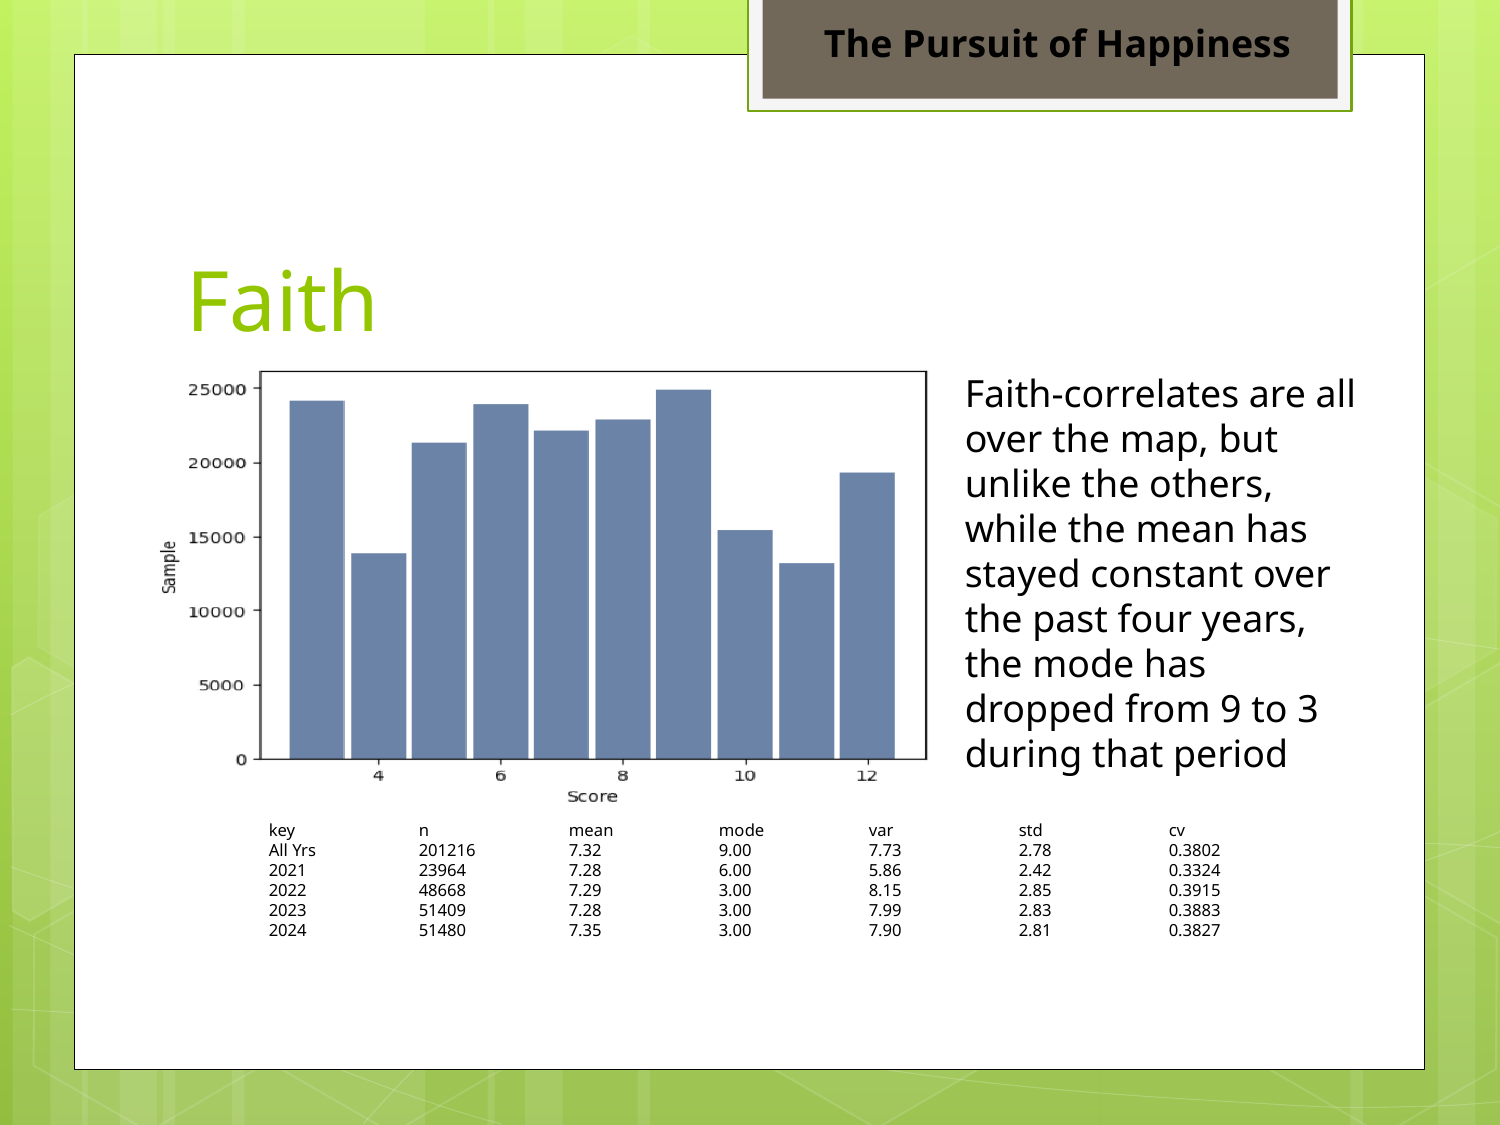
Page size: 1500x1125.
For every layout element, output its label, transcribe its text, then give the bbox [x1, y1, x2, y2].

text_box The Pursuit of Happiness [809, 12, 1307, 73]
text_box key n mean mode var std cv All Yrs 201216 7.32 9.00 7.73 2.78 0.3802 2021 23964 7.28 6.00 5.86 2.42 0.3324 2022 48668 7.29 3.00 8.15 2.85 0.3915 2023 51409 7.28 3.00 7.99 2.83 0.3883 2024 51480 7.35 3.00 7.90 2.81 0.3827 [253, 812, 1236, 948]
text_box Faith-correlates are all over the map, but unlike the others, while the mean has stayed constant over the past four years, the mode has dropped from 9 to 3 during that period [950, 362, 1375, 783]
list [149, 362, 943, 812]
title Faith [171, 168, 1324, 357]
